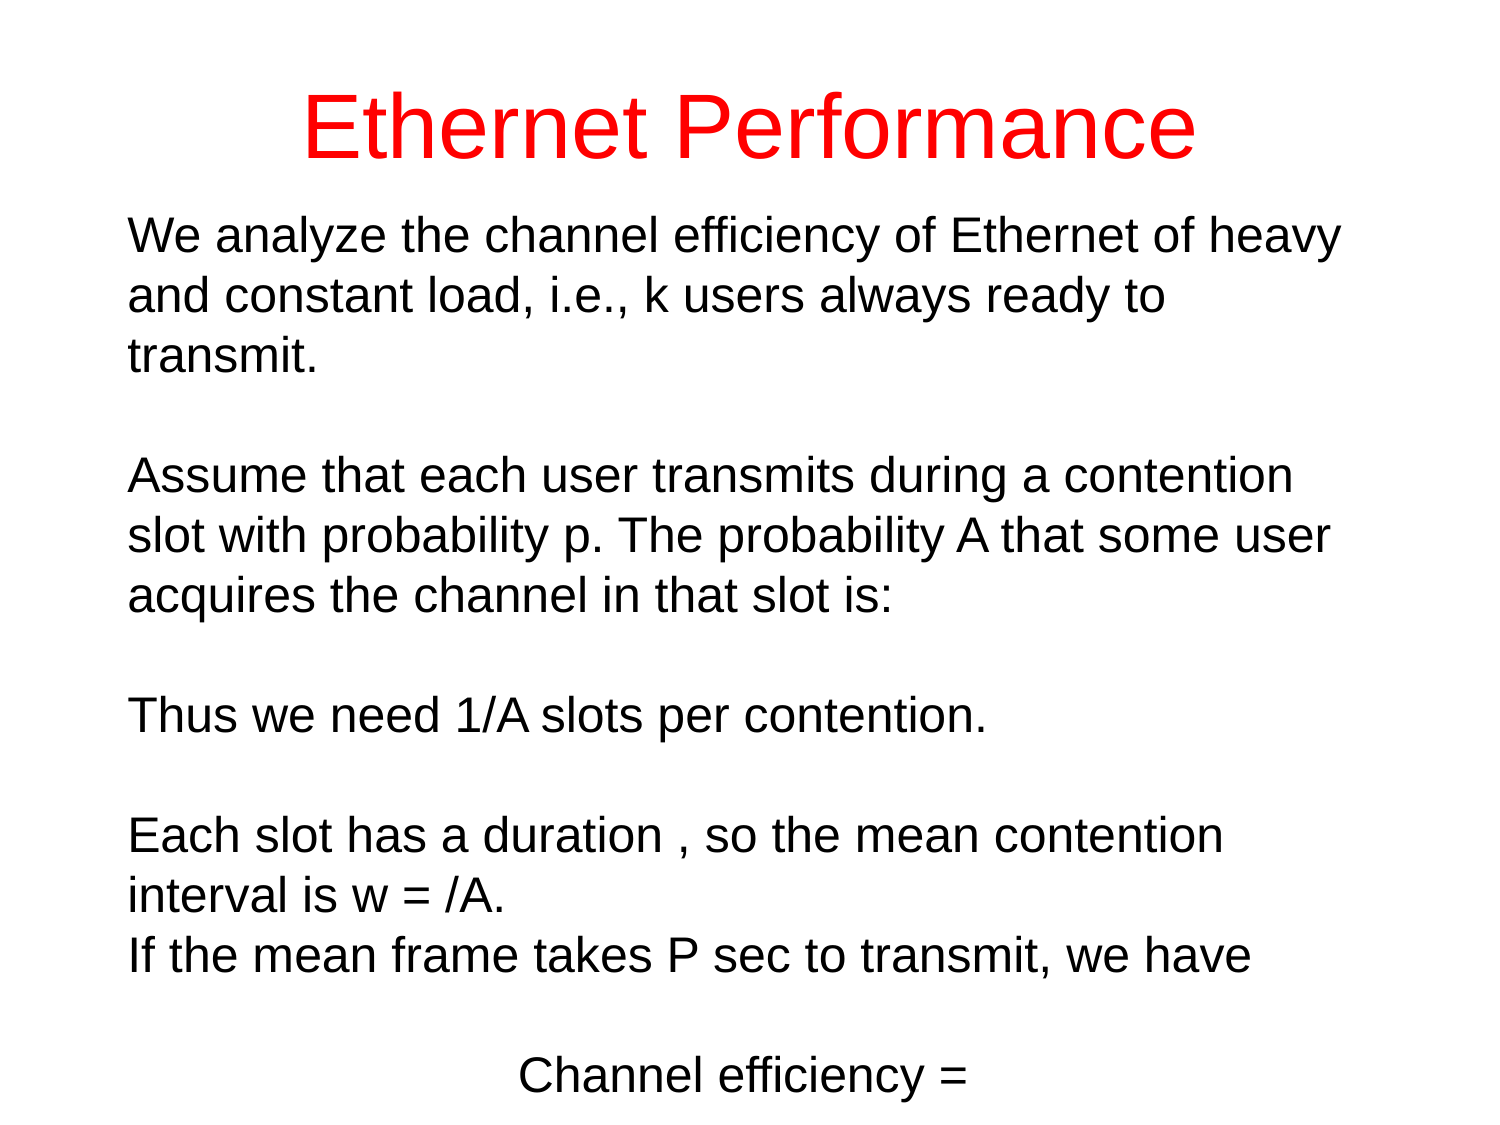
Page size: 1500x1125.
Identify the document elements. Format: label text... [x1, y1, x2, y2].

title Ethernet Performance [0, 0, 1500, 245]
